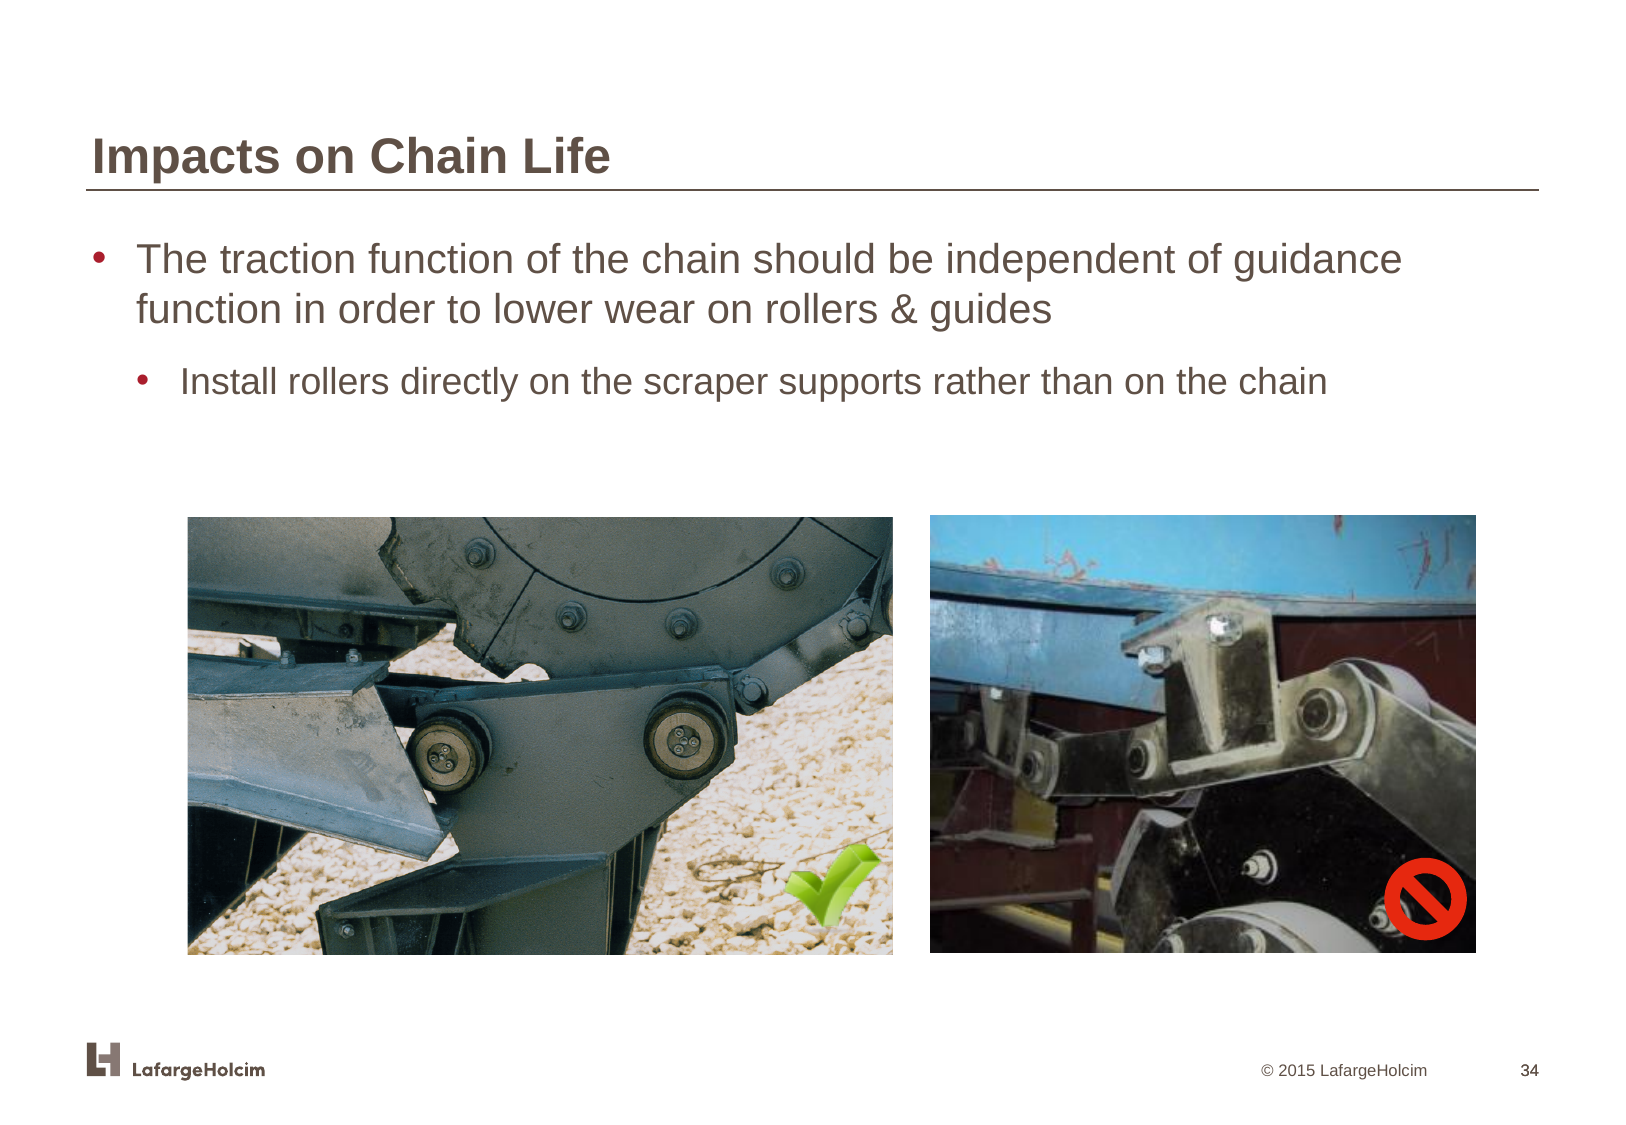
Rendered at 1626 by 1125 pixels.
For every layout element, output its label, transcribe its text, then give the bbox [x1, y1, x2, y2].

text_box Impacts on Chain Life [91, 56, 1532, 187]
picture [187, 516, 894, 955]
picture [930, 515, 1476, 953]
text_box 34 [1467, 1052, 1539, 1080]
text_box The traction function of the chain should be independent of guidance function in order to lower wear on rollers & guides Install rollers directly on the scraper supports rather than on the chain [91, 231, 1534, 1071]
